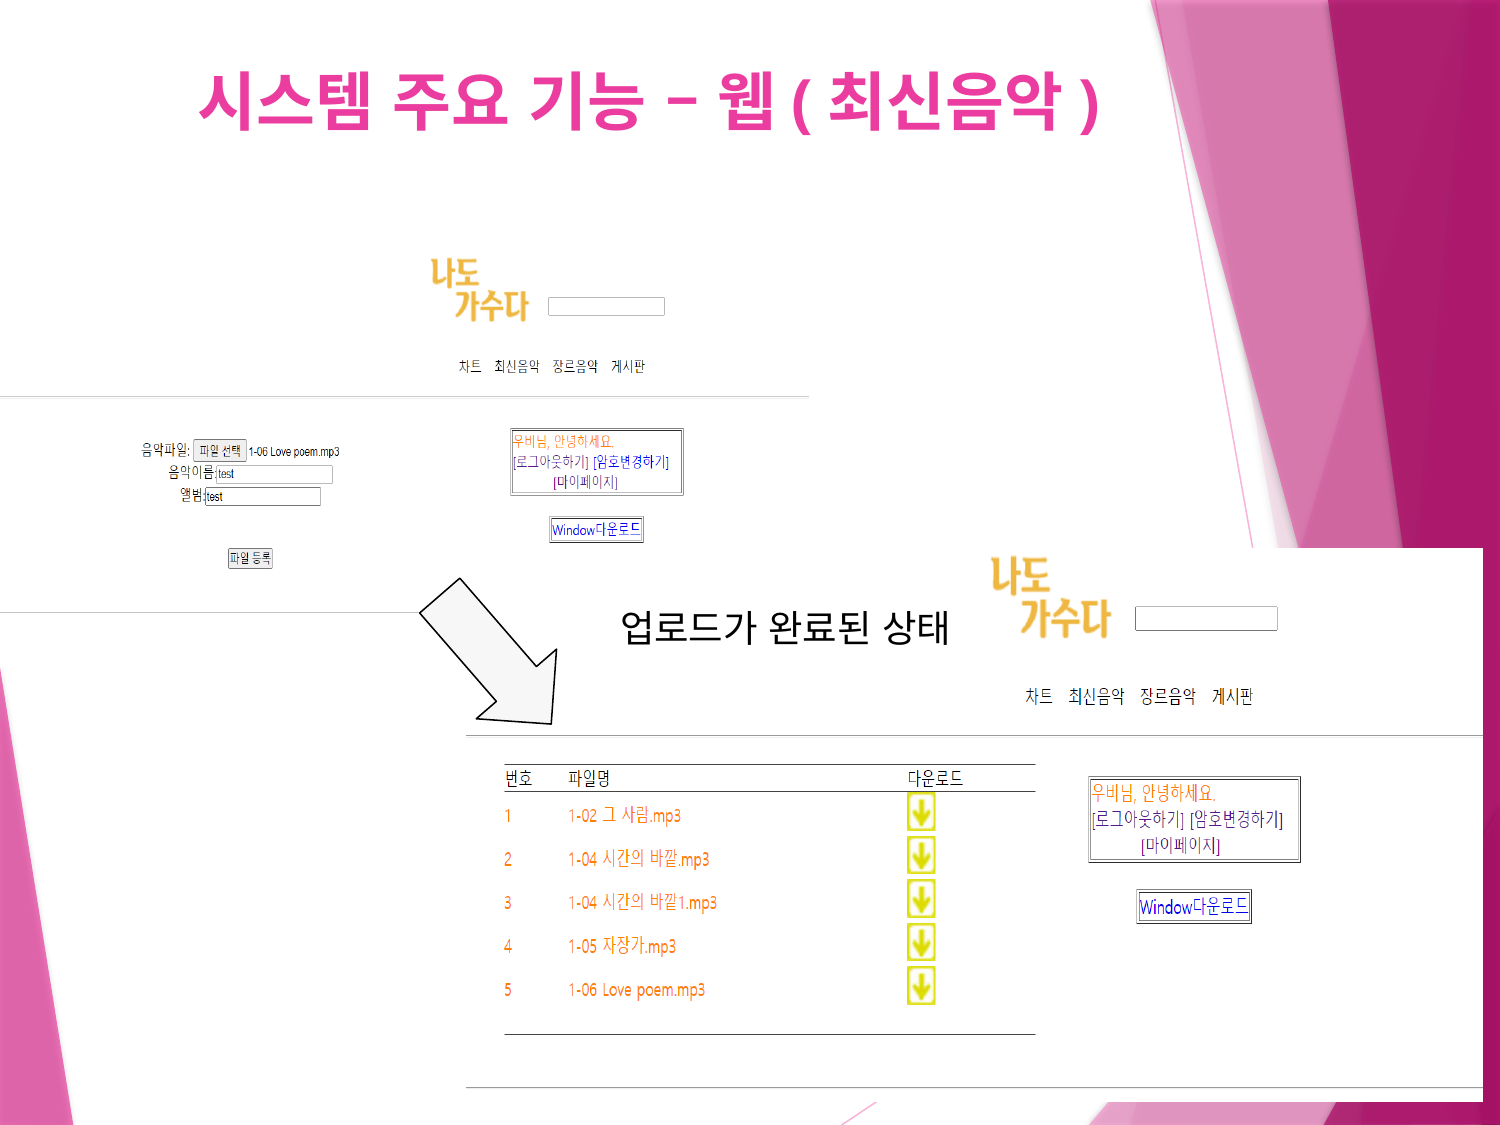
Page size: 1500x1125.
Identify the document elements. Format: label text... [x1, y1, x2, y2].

picture [0, 243, 1483, 1103]
title 시스템 주요 기능 – 웹(최신음악) [183, 53, 1368, 146]
